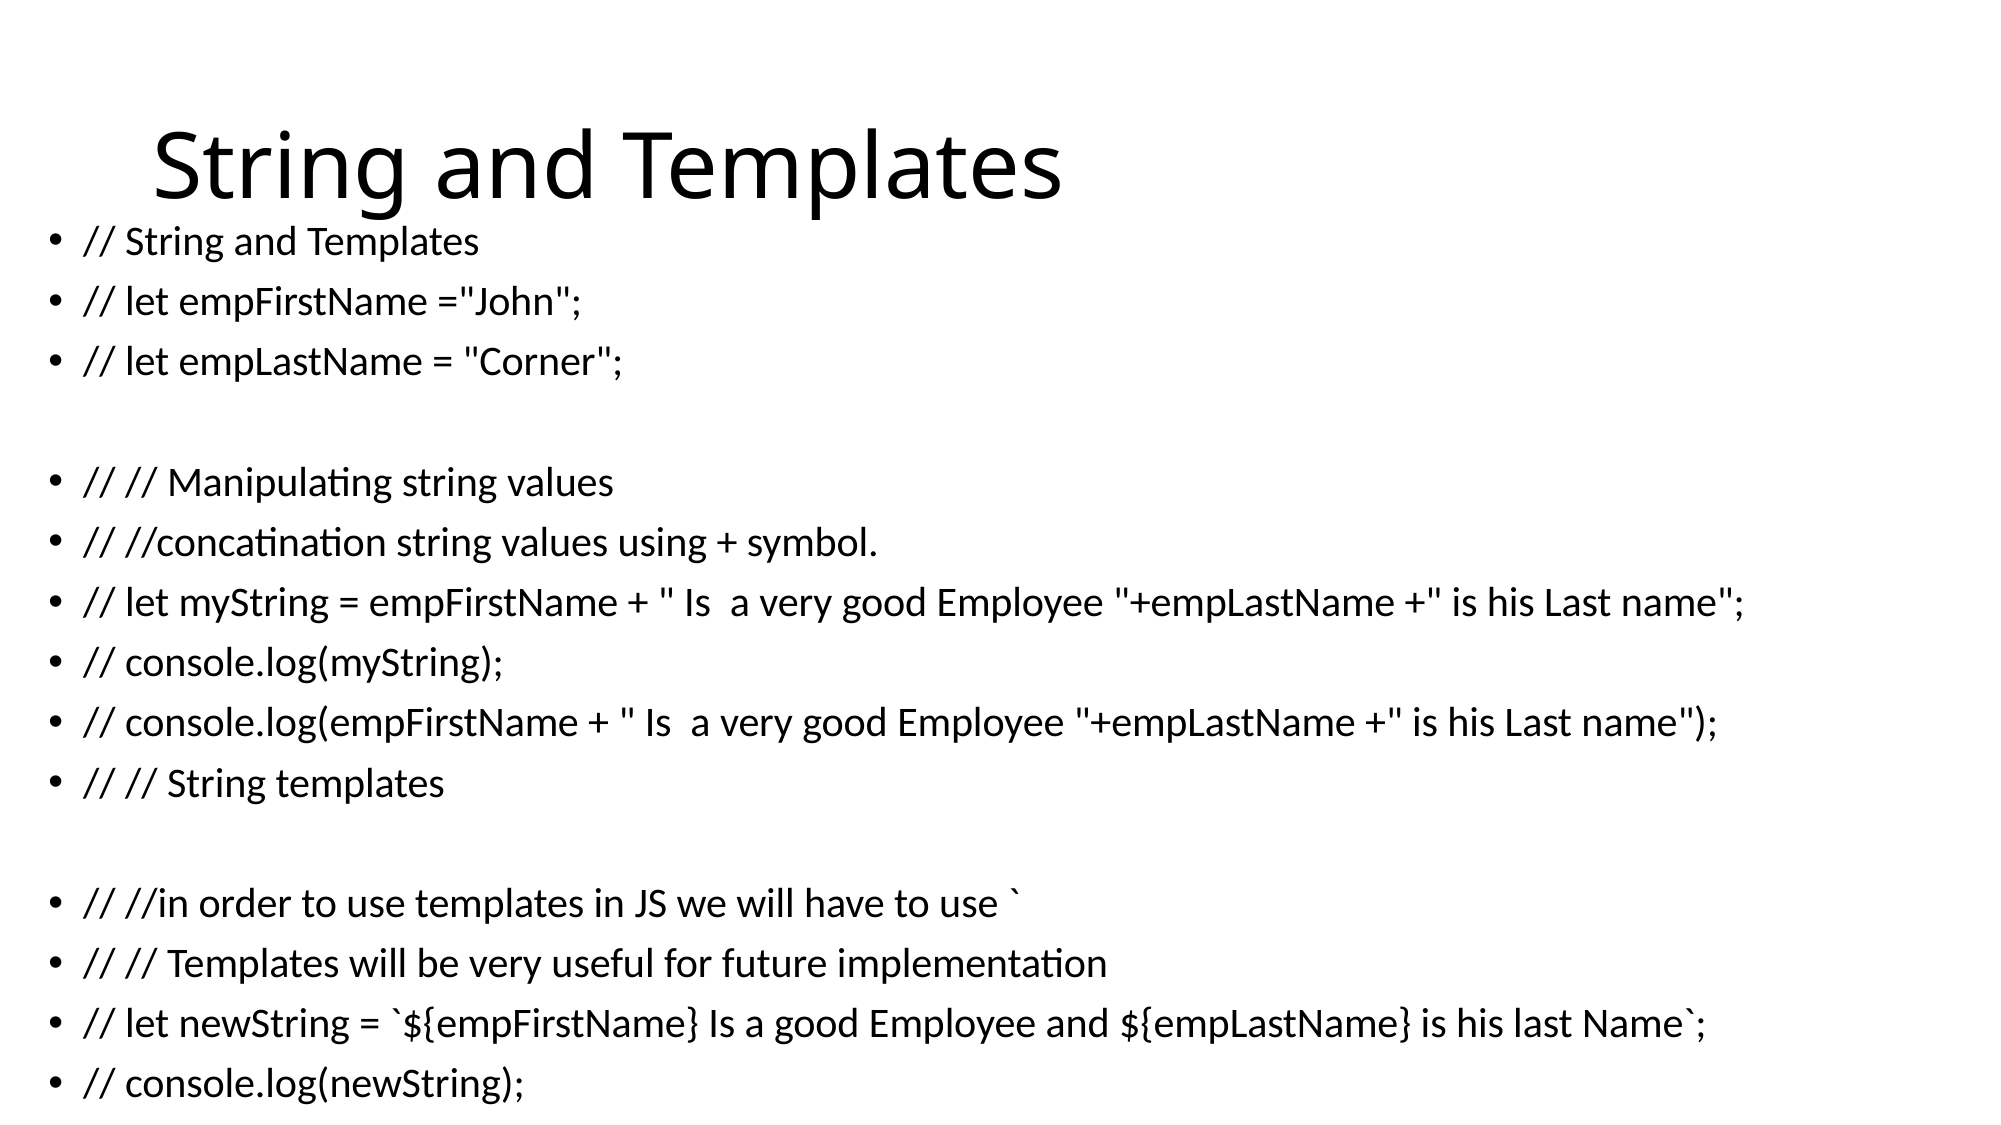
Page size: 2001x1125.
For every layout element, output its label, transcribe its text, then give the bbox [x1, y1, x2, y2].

title String and Templates [137, 59, 1863, 211]
list // String and Templates // let empFirstName ="John"; // let empLastName = "Corner"; // // Manipulating string values // //concatination string values using + symbol. // let myString = empFirstName + " Is a very good Employee "+empLastName +" is his Last name"; // console.log(myString); // console.log(empFirstName + " Is a very good Employee "+empLastName +" is his Last name"); // // String templates // //in order to use templates in JS we will have to use ` // // Templates will be very useful for future implementation // let newString = `${empFirstName} Is a good Employee and ${empLastName} is his last Name`; // console.log(newString); [33, 211, 2000, 1125]
